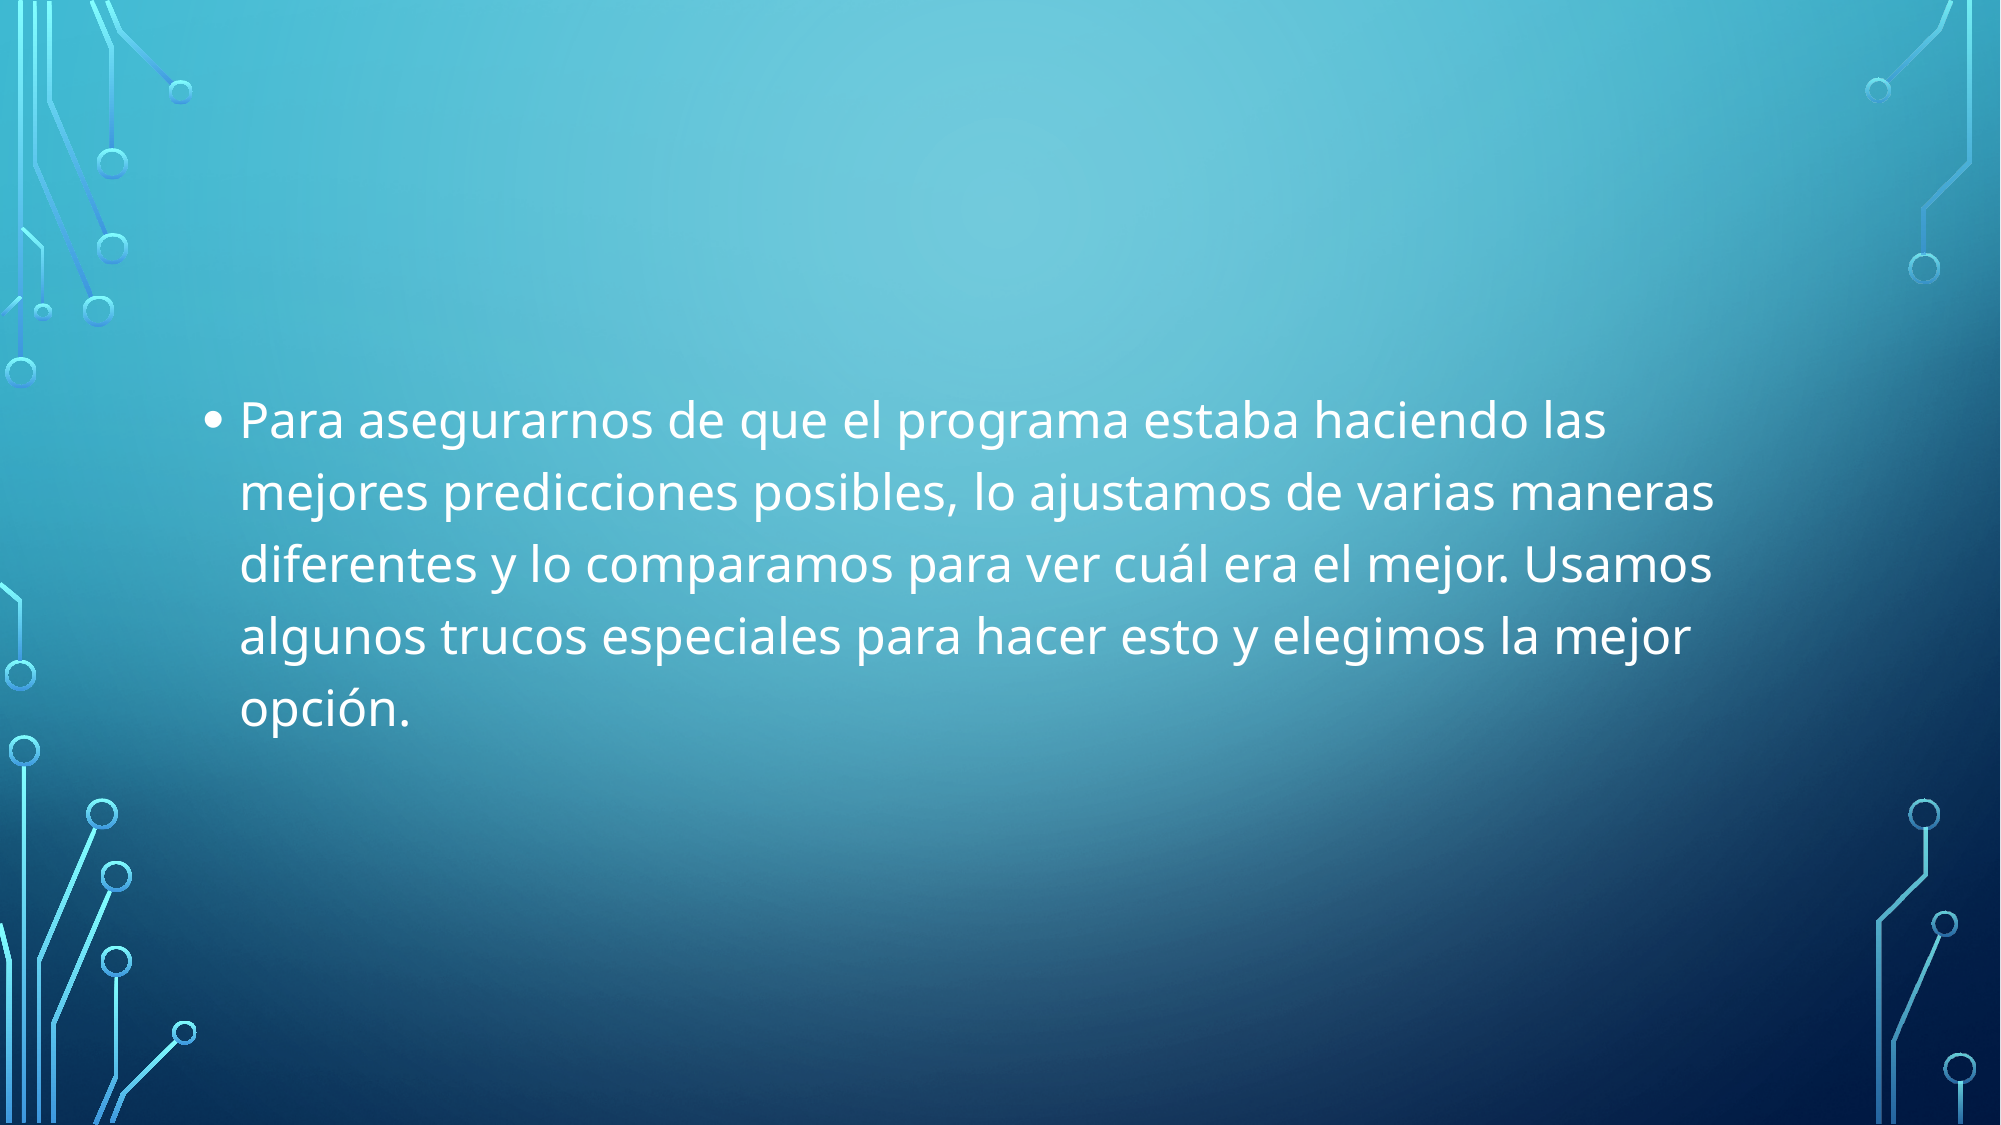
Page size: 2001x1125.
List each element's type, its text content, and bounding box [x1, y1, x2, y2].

list Para asegurarnos de que el programa estaba haciendo las mejores predicciones posibles, lo ajustamos de varias maneras diferentes y lo comparamos para ver cuál era el mejor. Usamos algunos trucos especiales para hacer esto y elegimos la mejor opción. [187, 369, 1813, 950]
